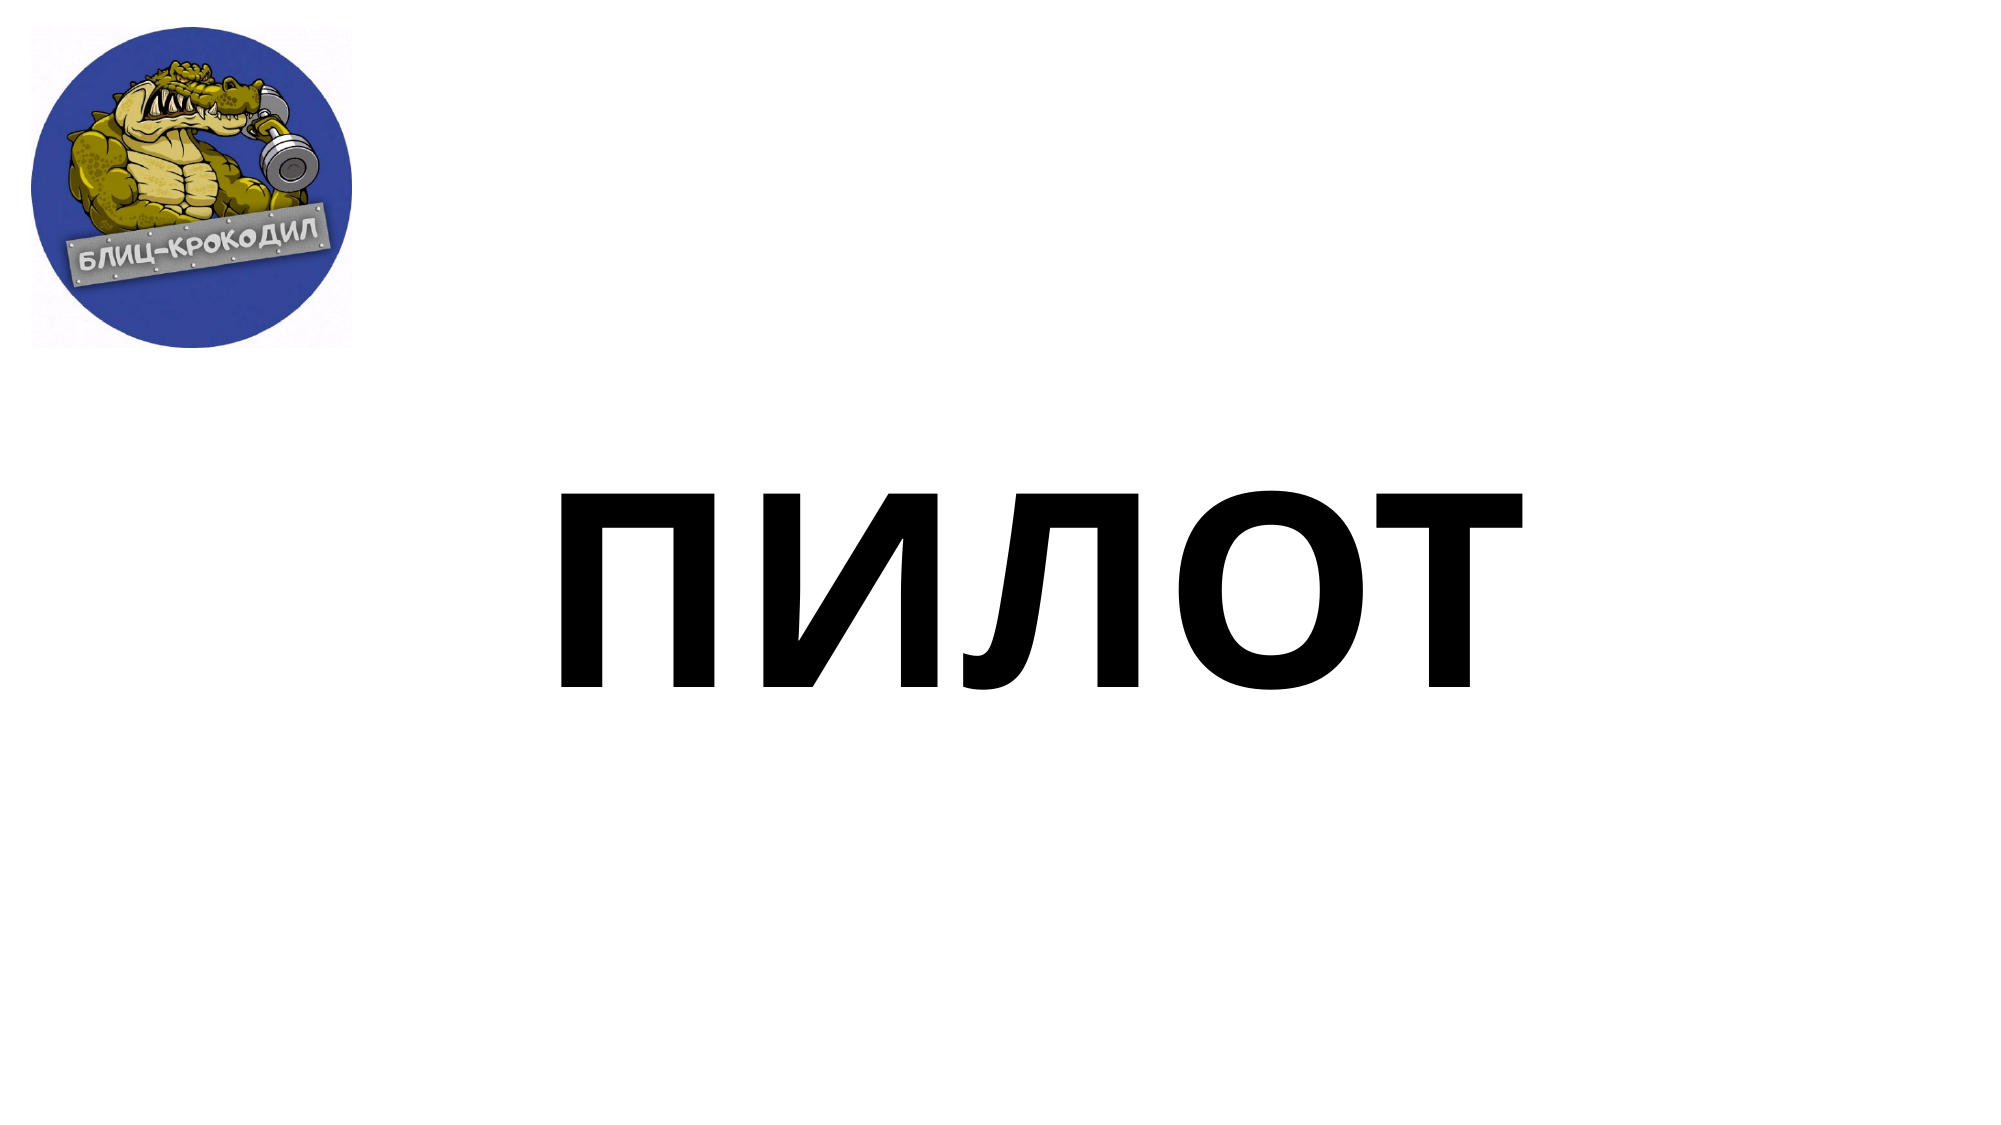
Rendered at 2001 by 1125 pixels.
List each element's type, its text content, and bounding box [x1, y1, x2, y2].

title ПИЛОТ [282, 361, 1783, 754]
picture [31, 27, 352, 348]
